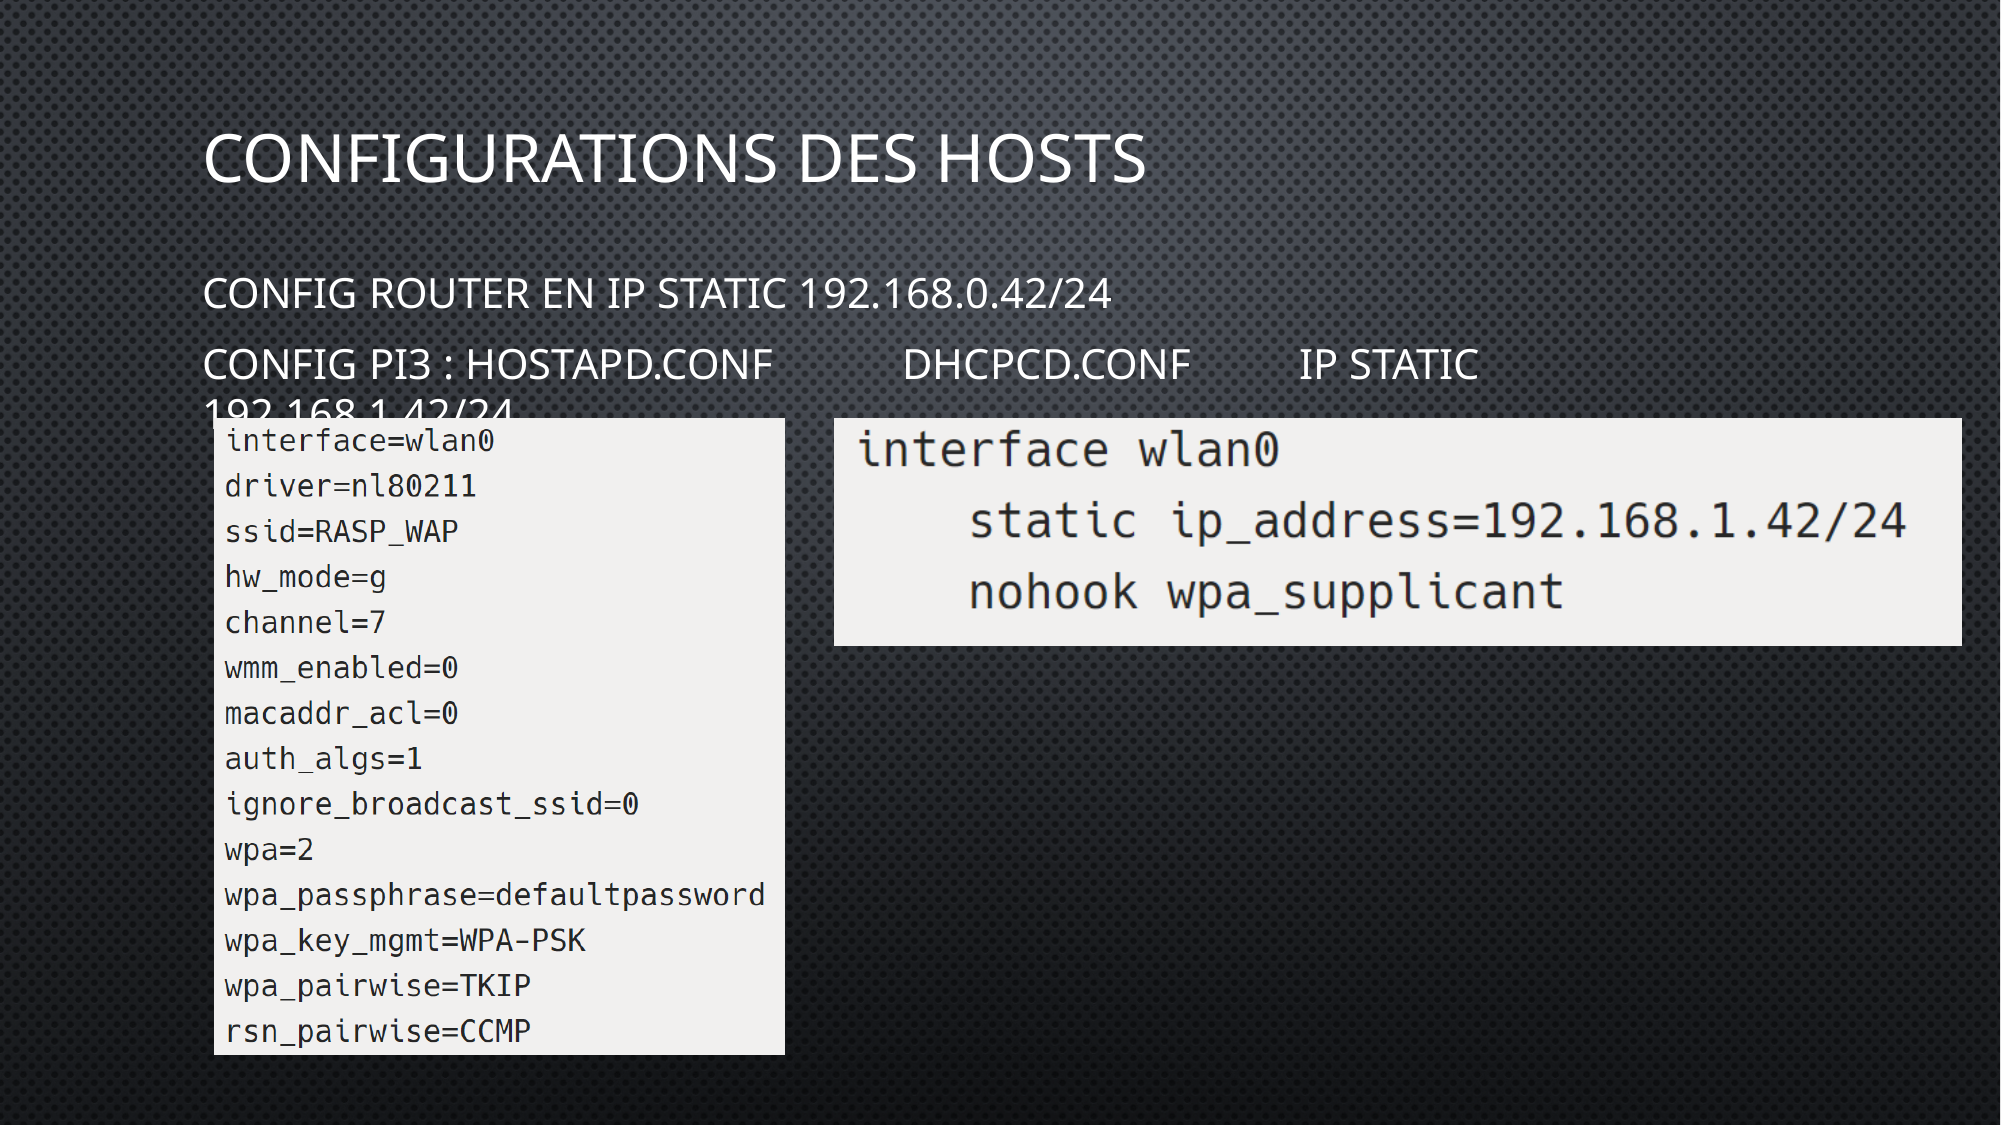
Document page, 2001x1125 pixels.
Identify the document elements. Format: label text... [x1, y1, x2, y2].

picture [213, 418, 785, 1055]
title CONFIGURATIONS DES HOSTS [187, 0, 1813, 259]
picture [834, 417, 1962, 647]
list Config Router en IP static 192.168.0.42/24 Config PI3 : hostapd.conf dhcpcd.conf IP static 192.168.1.42/24 [187, 259, 1813, 772]
